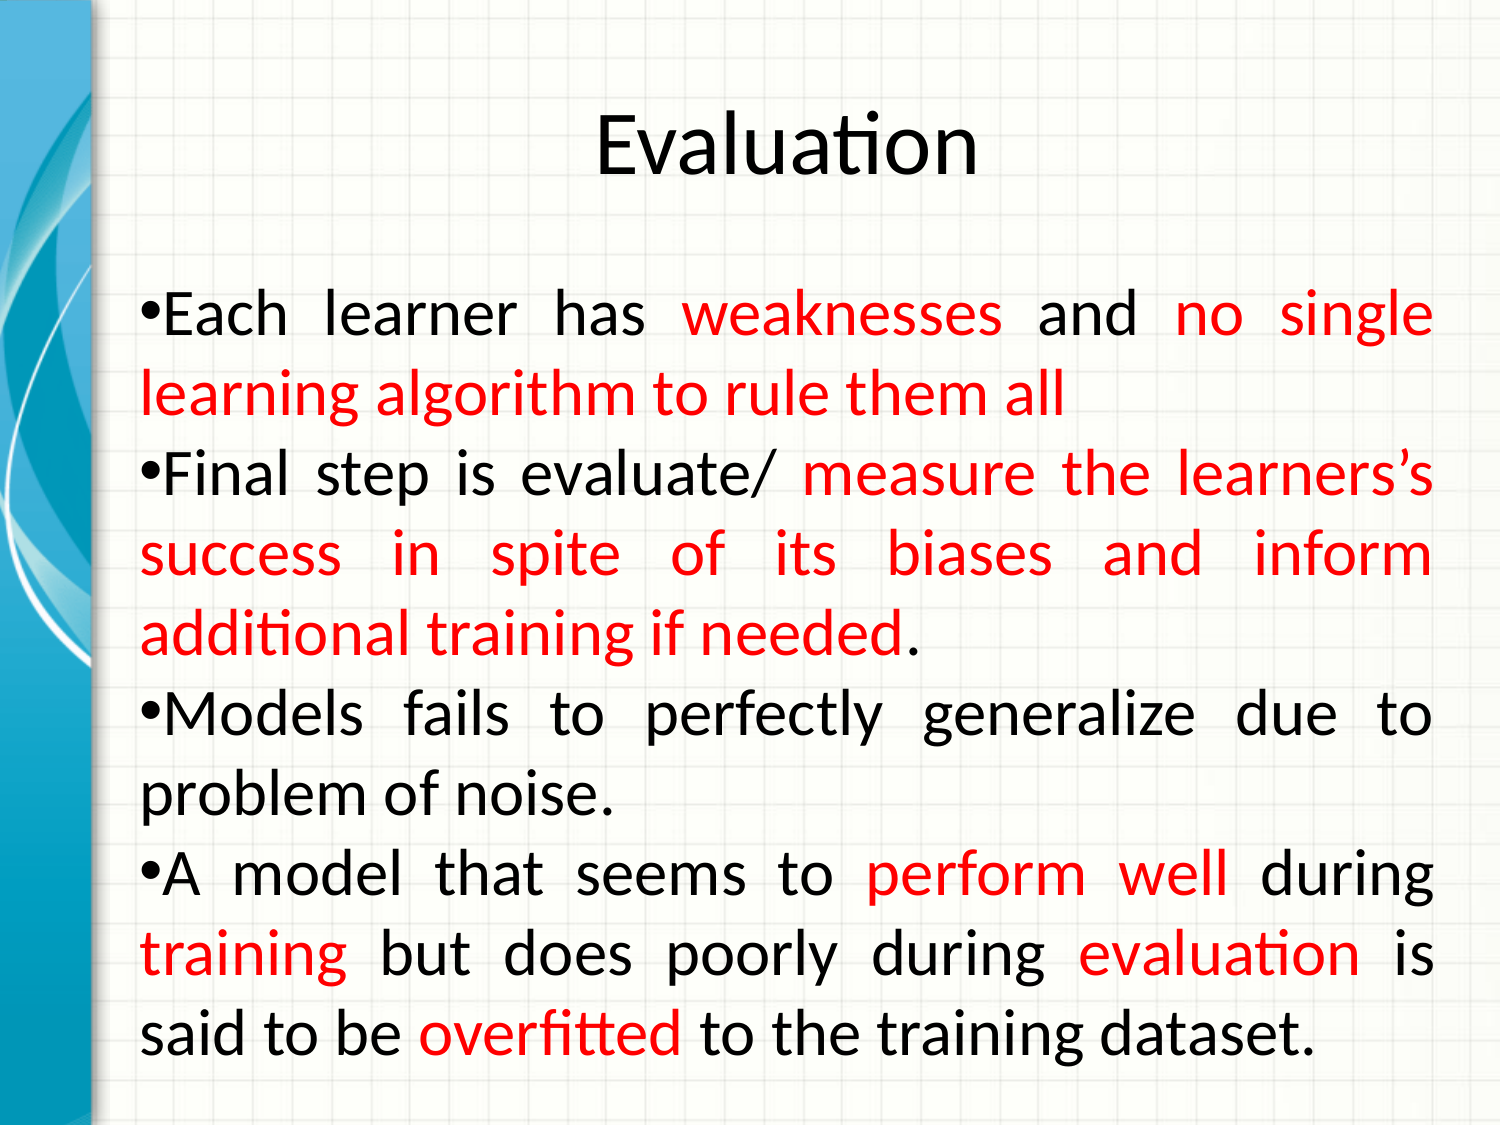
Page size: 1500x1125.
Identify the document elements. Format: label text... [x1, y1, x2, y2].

picture [0, 0, 1500, 1125]
text_box Evaluation [124, 44, 1450, 232]
text_box Each learner has weaknesses and no single learning algorithm to rule them all Final step is evaluate/ measure the learners’s success in spite of its biases and inform additional training if needed. Models fails to perfectly generalize due to problem of noise. A model that seems to perform well during training but does poorly during evaluation is said to be overfitted to the training dataset. [124, 261, 1450, 967]
